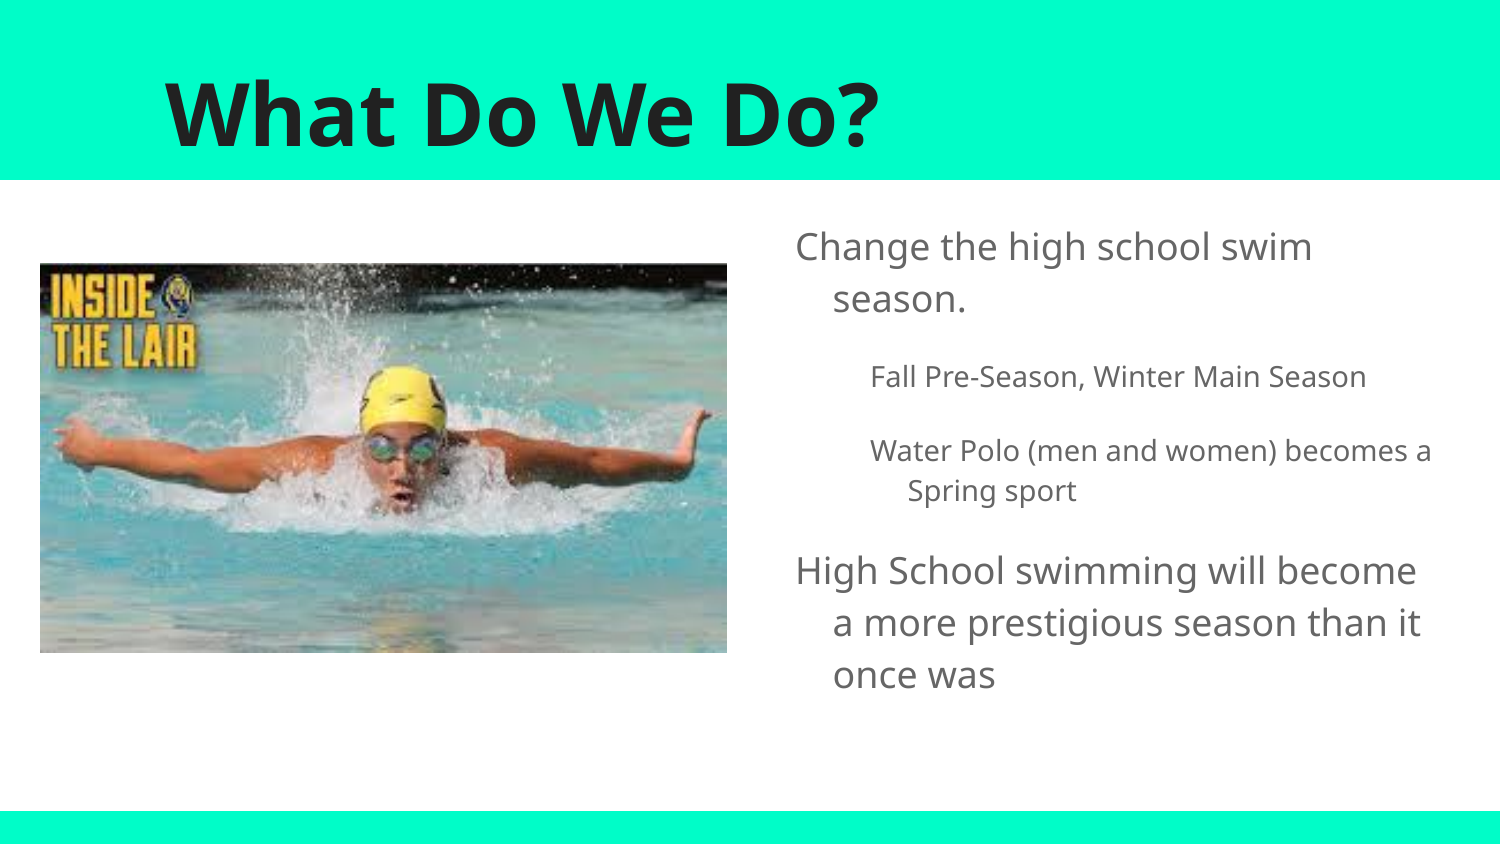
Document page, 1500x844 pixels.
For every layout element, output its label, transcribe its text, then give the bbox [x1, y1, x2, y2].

title What Do We Do? [0, 0, 1500, 180]
picture [40, 263, 727, 653]
list Change the high school swim season. Fall Pre-Season, Winter Main Season Water Polo (men and women) becomes a Spring sport High School swimming will become a more prestigious season than it once was [742, 201, 1449, 750]
text_box [0, 811, 1500, 844]
